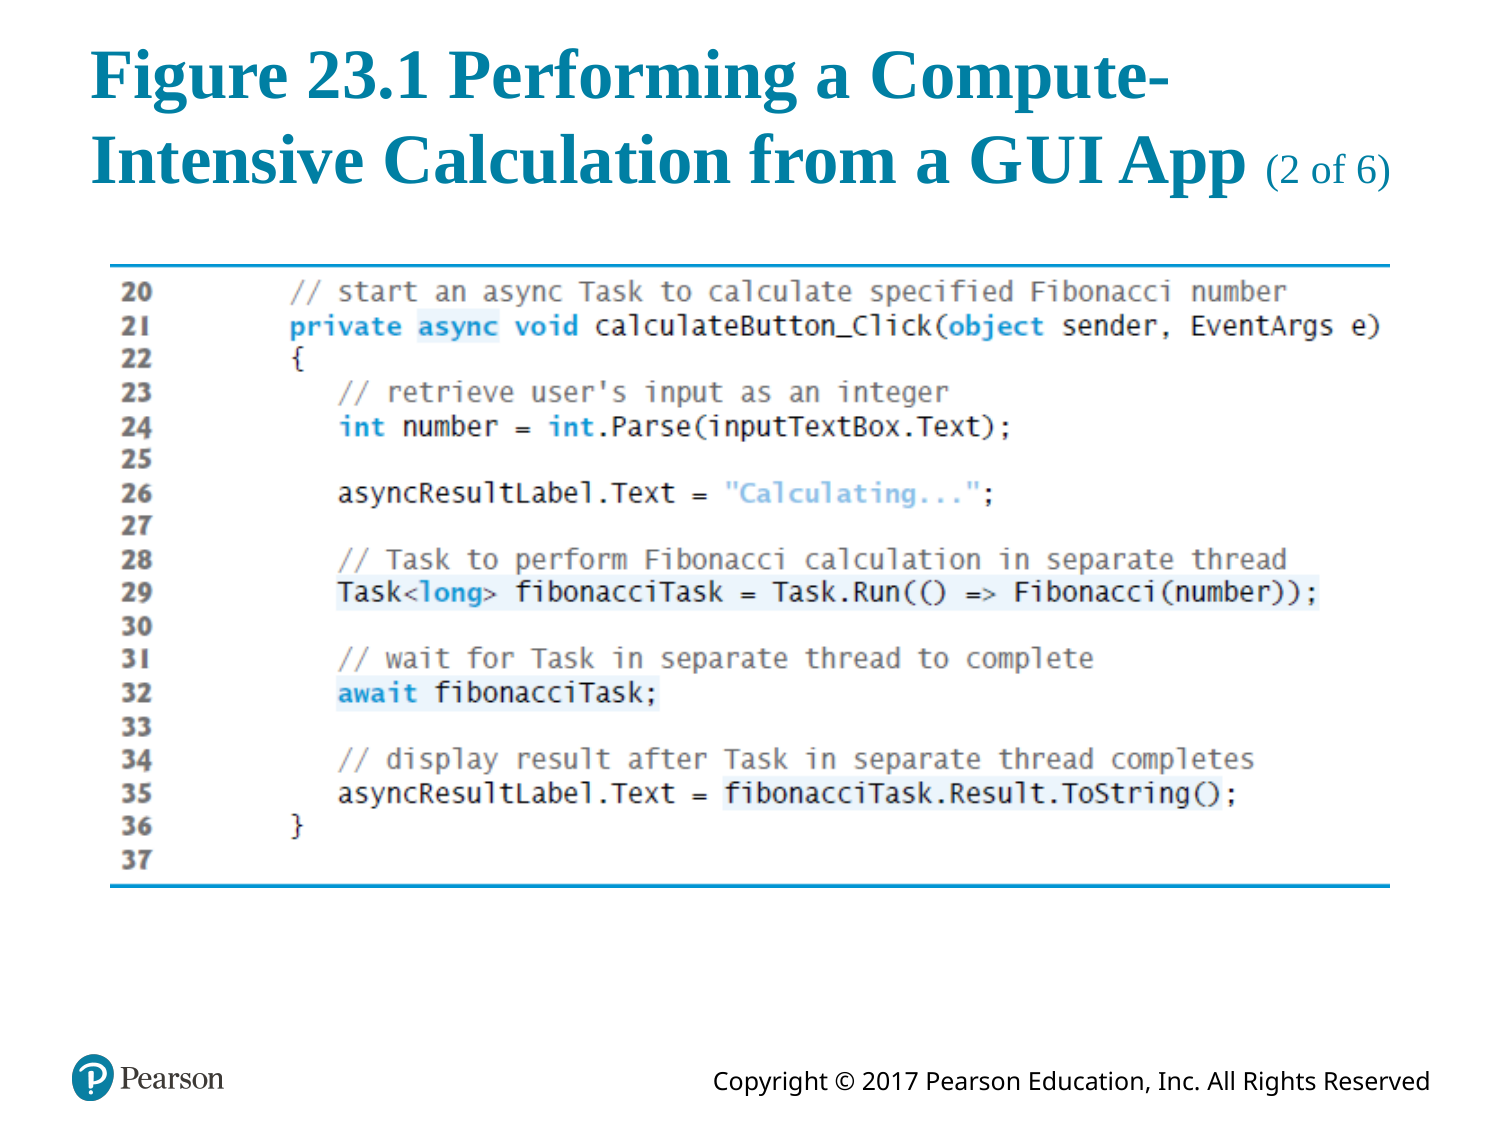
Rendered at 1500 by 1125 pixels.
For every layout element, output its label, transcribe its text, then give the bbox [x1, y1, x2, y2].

picture [98, 1054, 224, 1101]
title Figure 23.1 Performing a Compute-Intensive Calculation from a G U I App (2 of 6) [75, 37, 1425, 213]
picture [110, 267, 1390, 884]
picture [72, 1087, 83, 1101]
picture [72, 1054, 88, 1070]
picture [80, 1063, 106, 1088]
